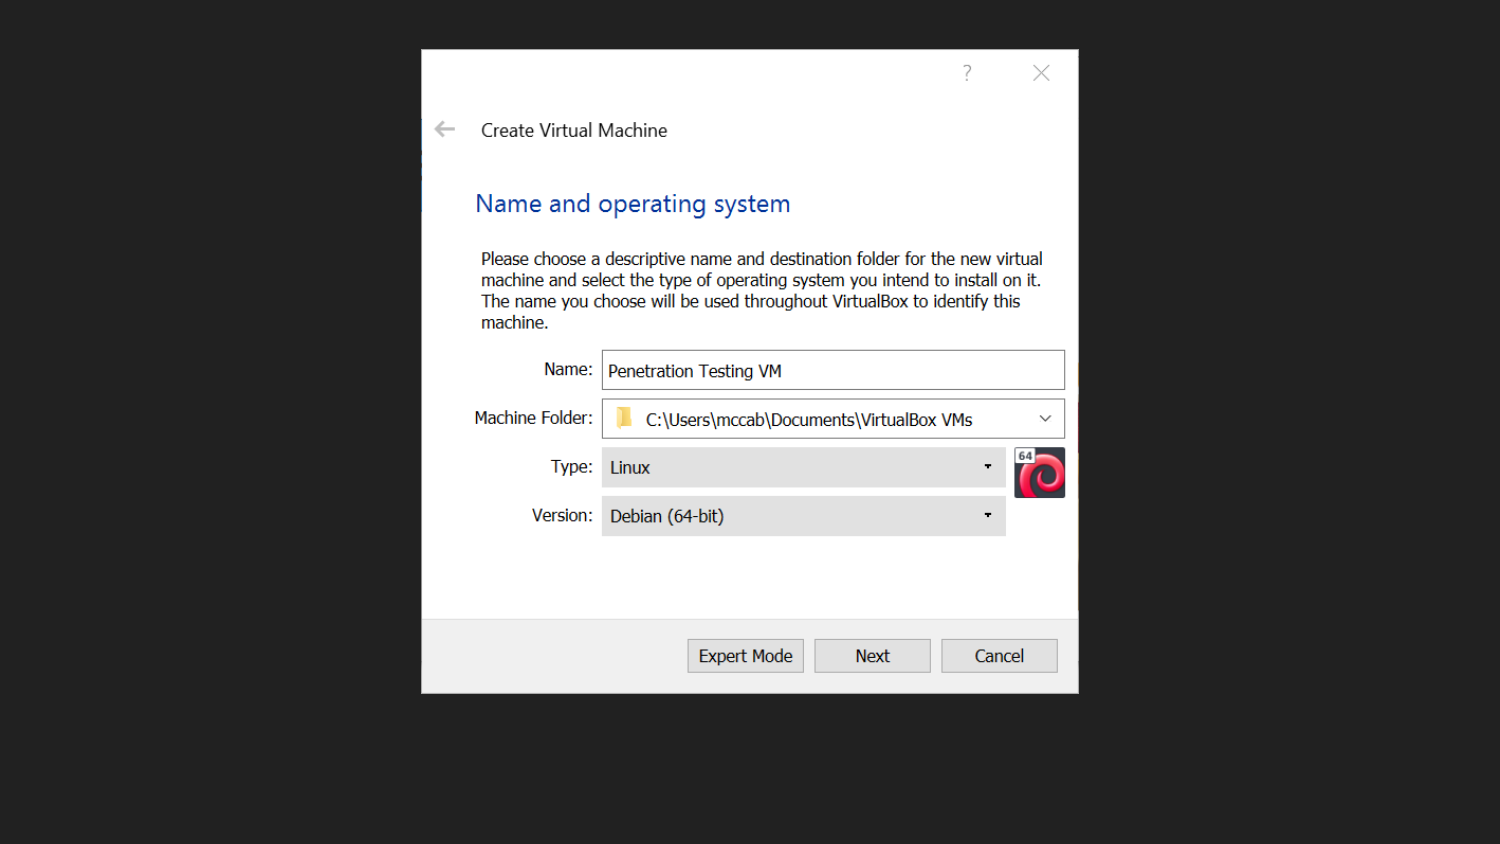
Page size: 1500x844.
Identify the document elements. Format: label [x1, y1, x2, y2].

picture [420, 49, 1080, 695]
